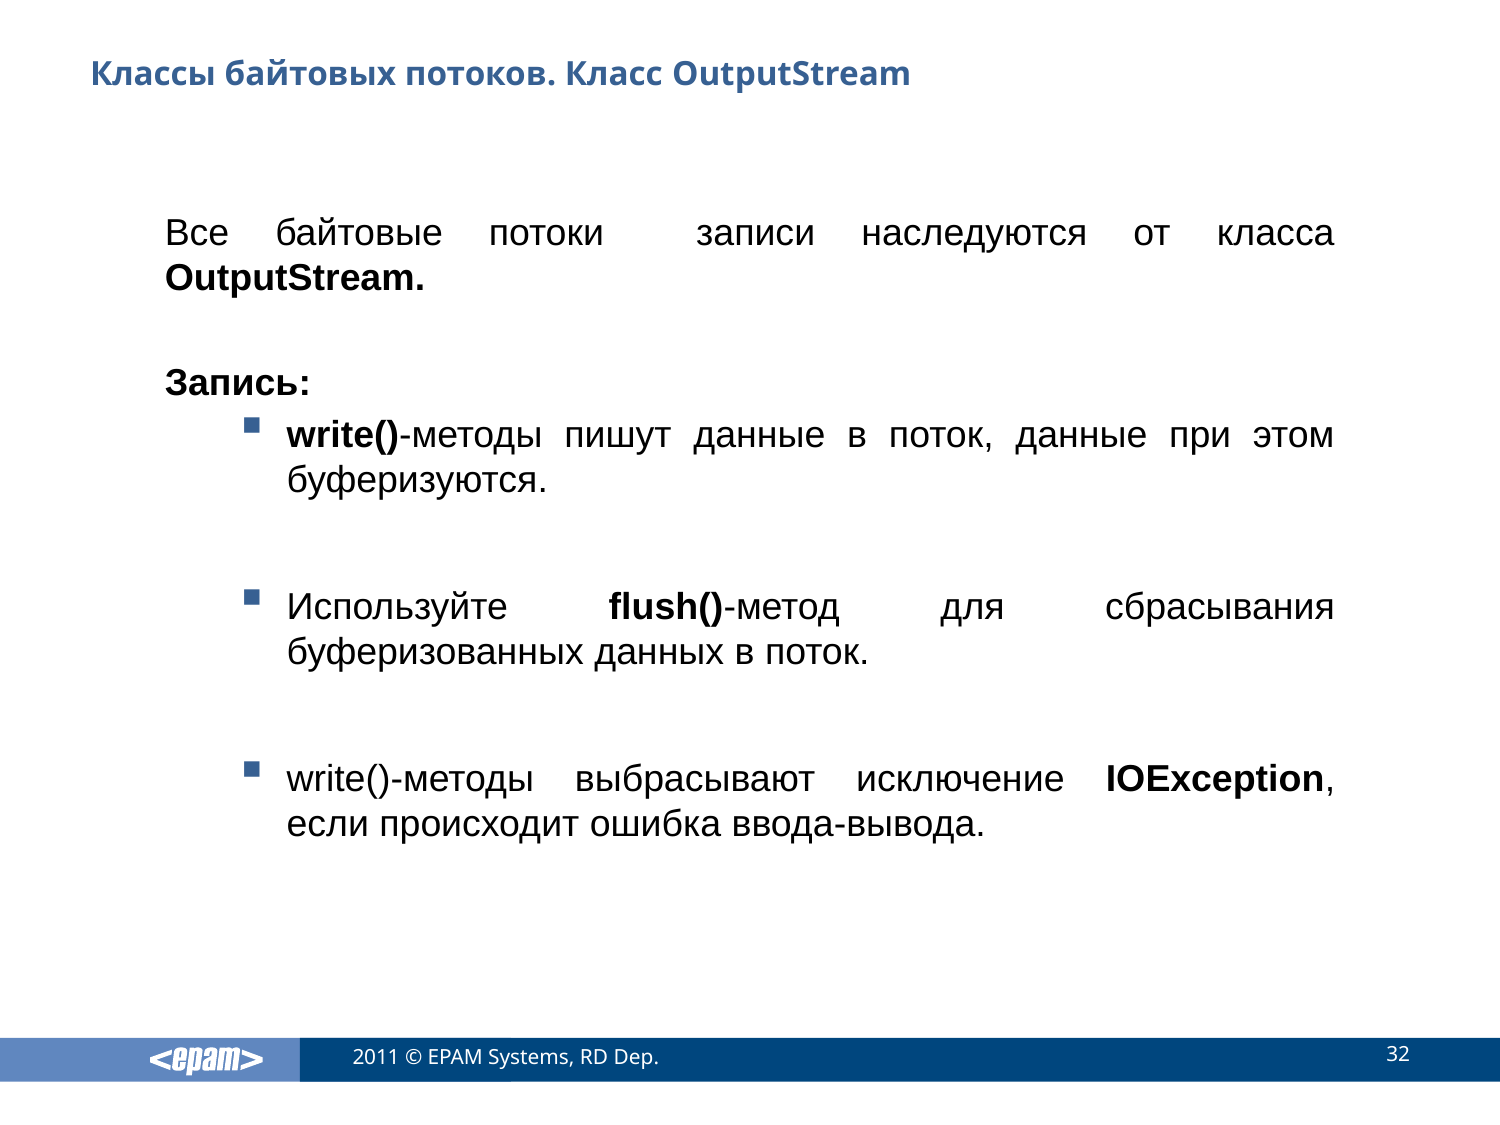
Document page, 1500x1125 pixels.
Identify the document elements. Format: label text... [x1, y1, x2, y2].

footer 2011 © EPAM Systems, RD Dep. [337, 1028, 738, 1088]
slide_number 32 [1262, 1025, 1425, 1085]
list Все байтовые потоки записи наследуются от класса OutputStream. Запись: write()-методы пишут данные в поток, данные при этом буферизуются. Используйте flush()-метод для сбрасывания буферизованных данных в поток. write()-методы выбрасывают исключение IOException, если происходит ошибка ввода-вывода. [150, 200, 1350, 988]
title Классы байтовых потоков. Класс OutputStream [75, 45, 1425, 163]
